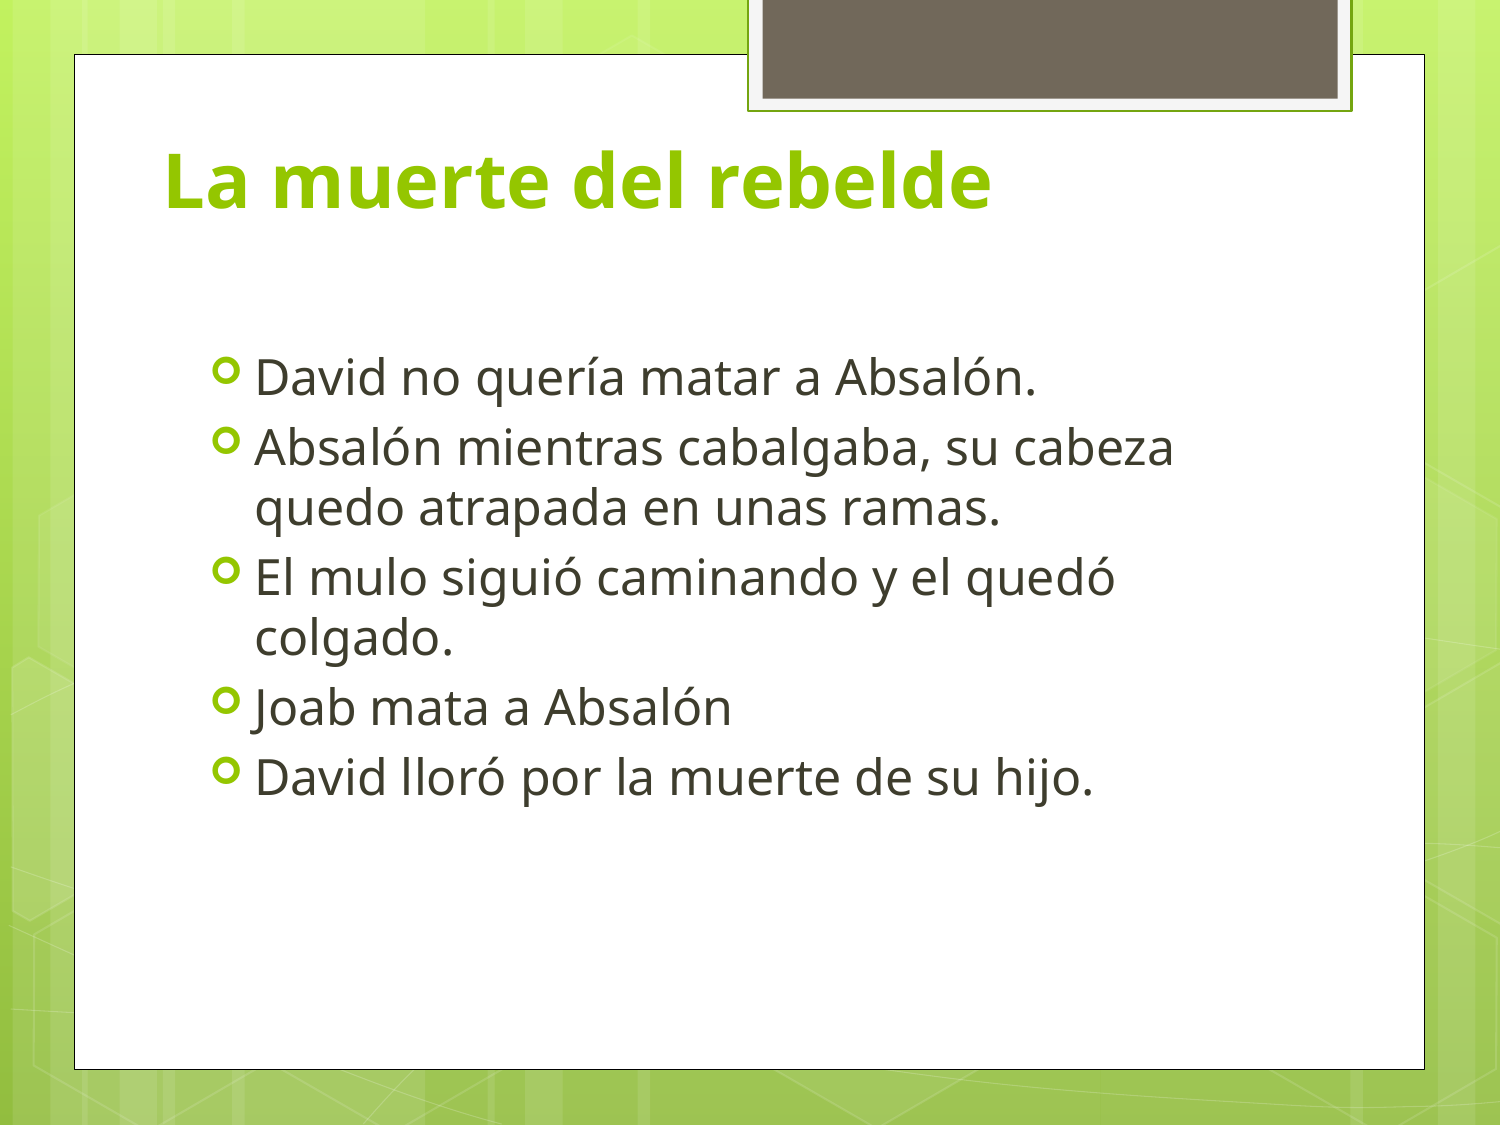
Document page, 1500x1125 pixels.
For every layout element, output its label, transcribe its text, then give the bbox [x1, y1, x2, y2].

title La muerte del rebelde [147, 125, 1300, 232]
list David no quería matar a Absalón. Absalón mientras cabalgaba, su cabeza quedo atrapada en unas ramas. El mulo siguió caminando y el quedó colgado. Joab mata a Absalón David lloró por la muerte de su hijo. [183, 338, 1295, 867]
